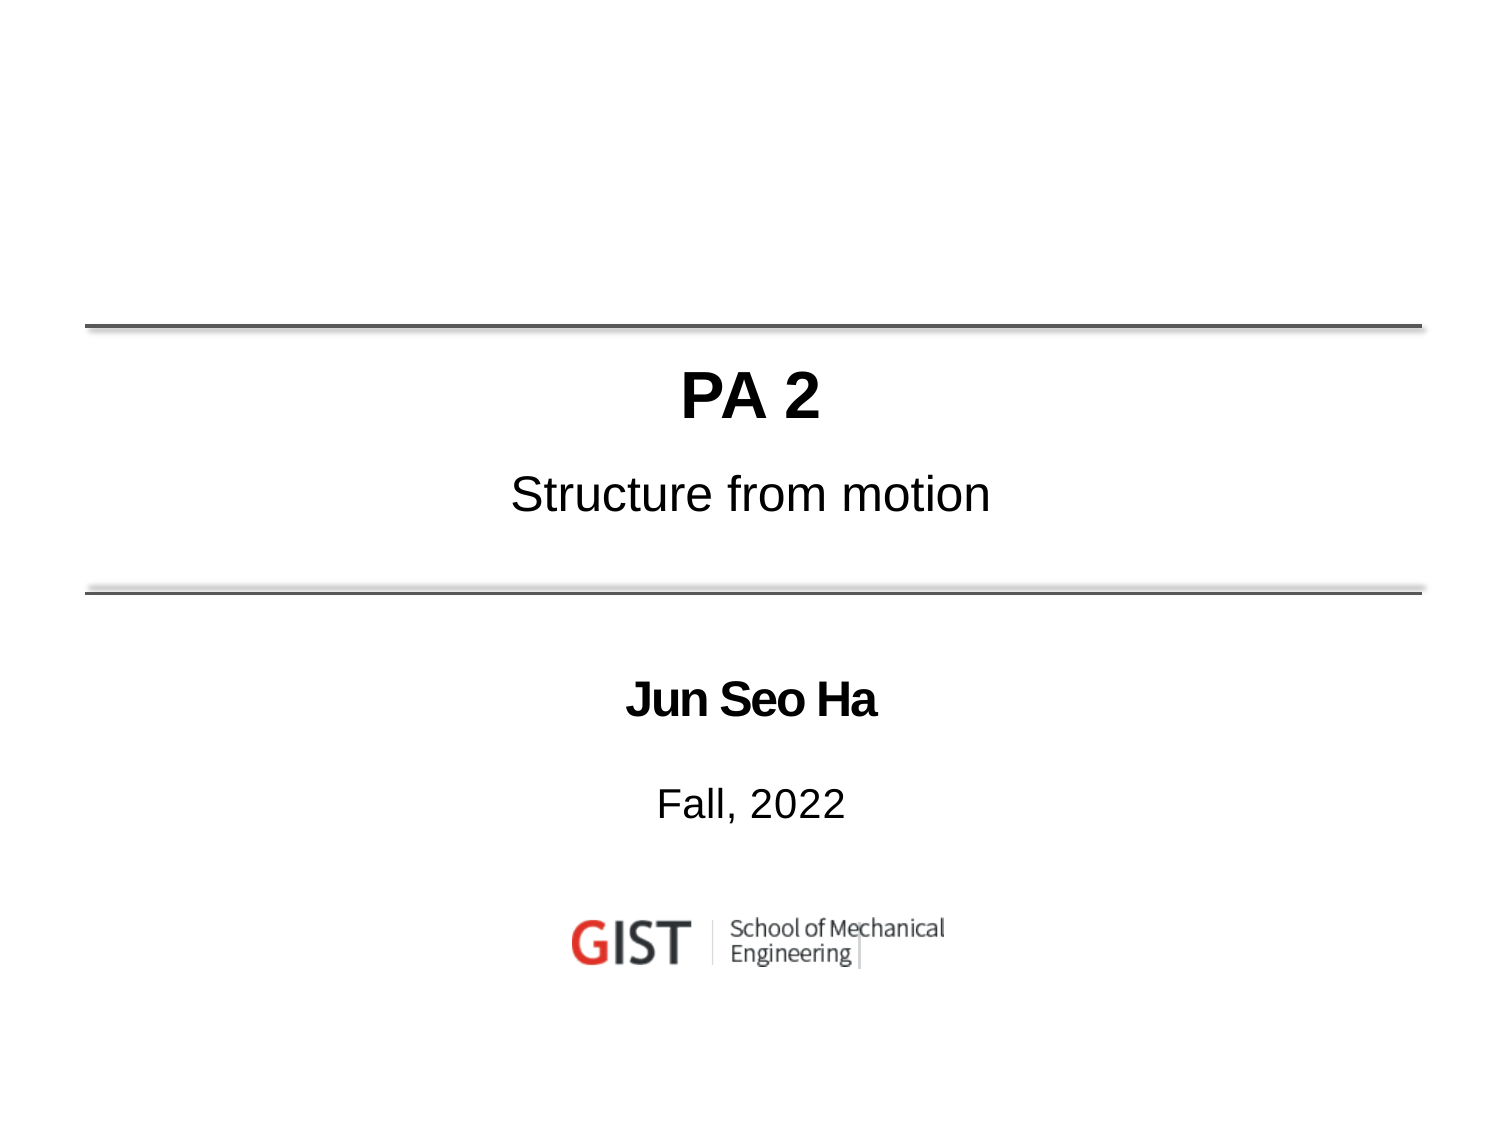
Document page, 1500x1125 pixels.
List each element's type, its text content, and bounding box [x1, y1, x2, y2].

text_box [83, 321, 1432, 340]
picture [571, 916, 944, 969]
title PA 2 Structure from motion [191, 350, 1309, 541]
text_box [83, 579, 1432, 598]
text_box Jun Seo Ha Fall, 2022 [305, 607, 1195, 884]
